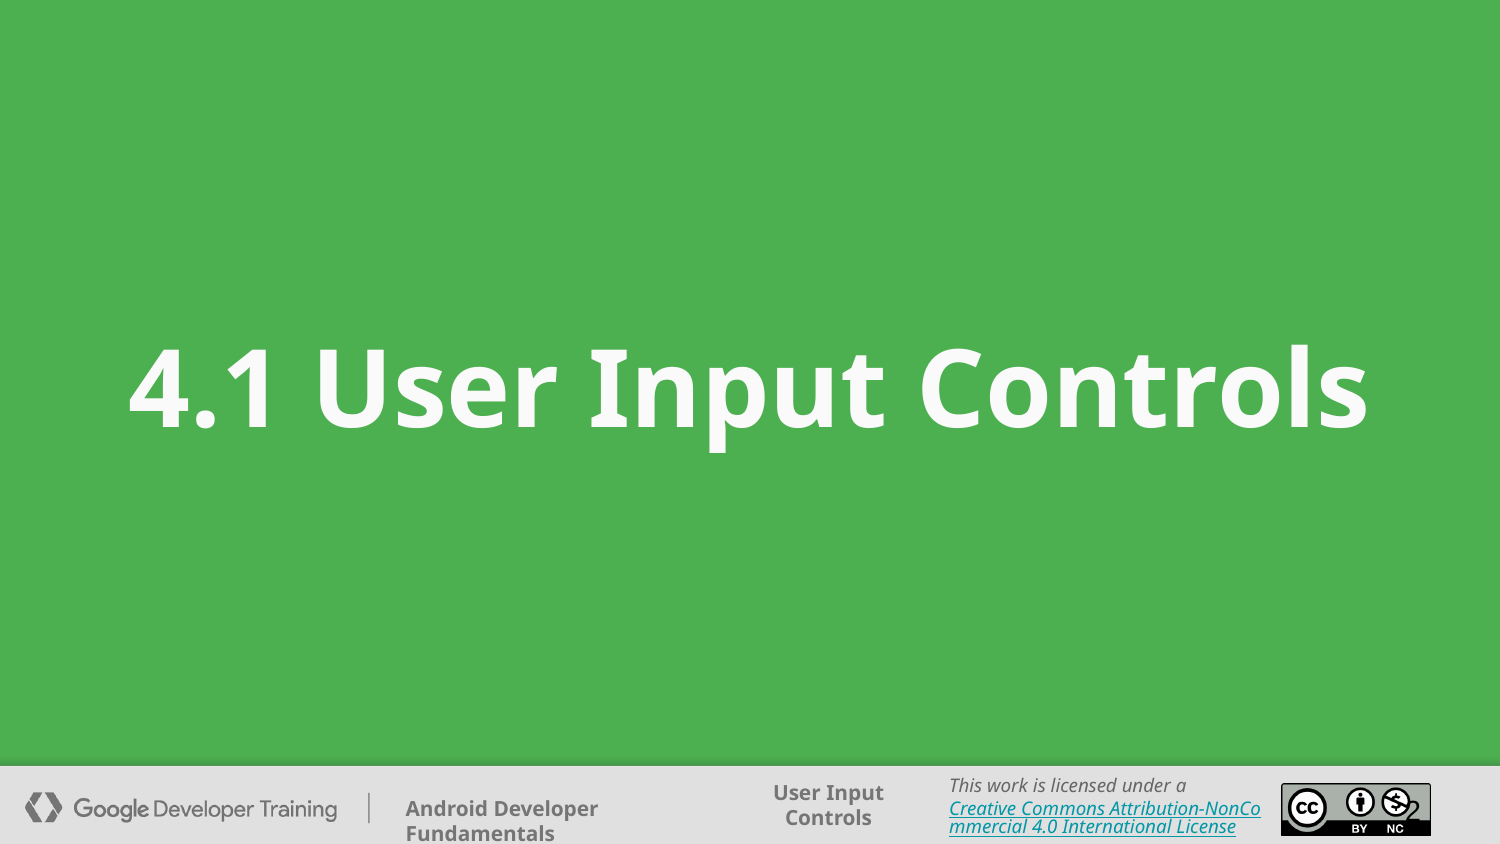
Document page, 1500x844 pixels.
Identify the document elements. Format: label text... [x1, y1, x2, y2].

slide_number 2 [1389, 777, 1480, 842]
picture [0, 0, 1500, 844]
title 4.1 User Input Controls [51, 127, 1449, 465]
